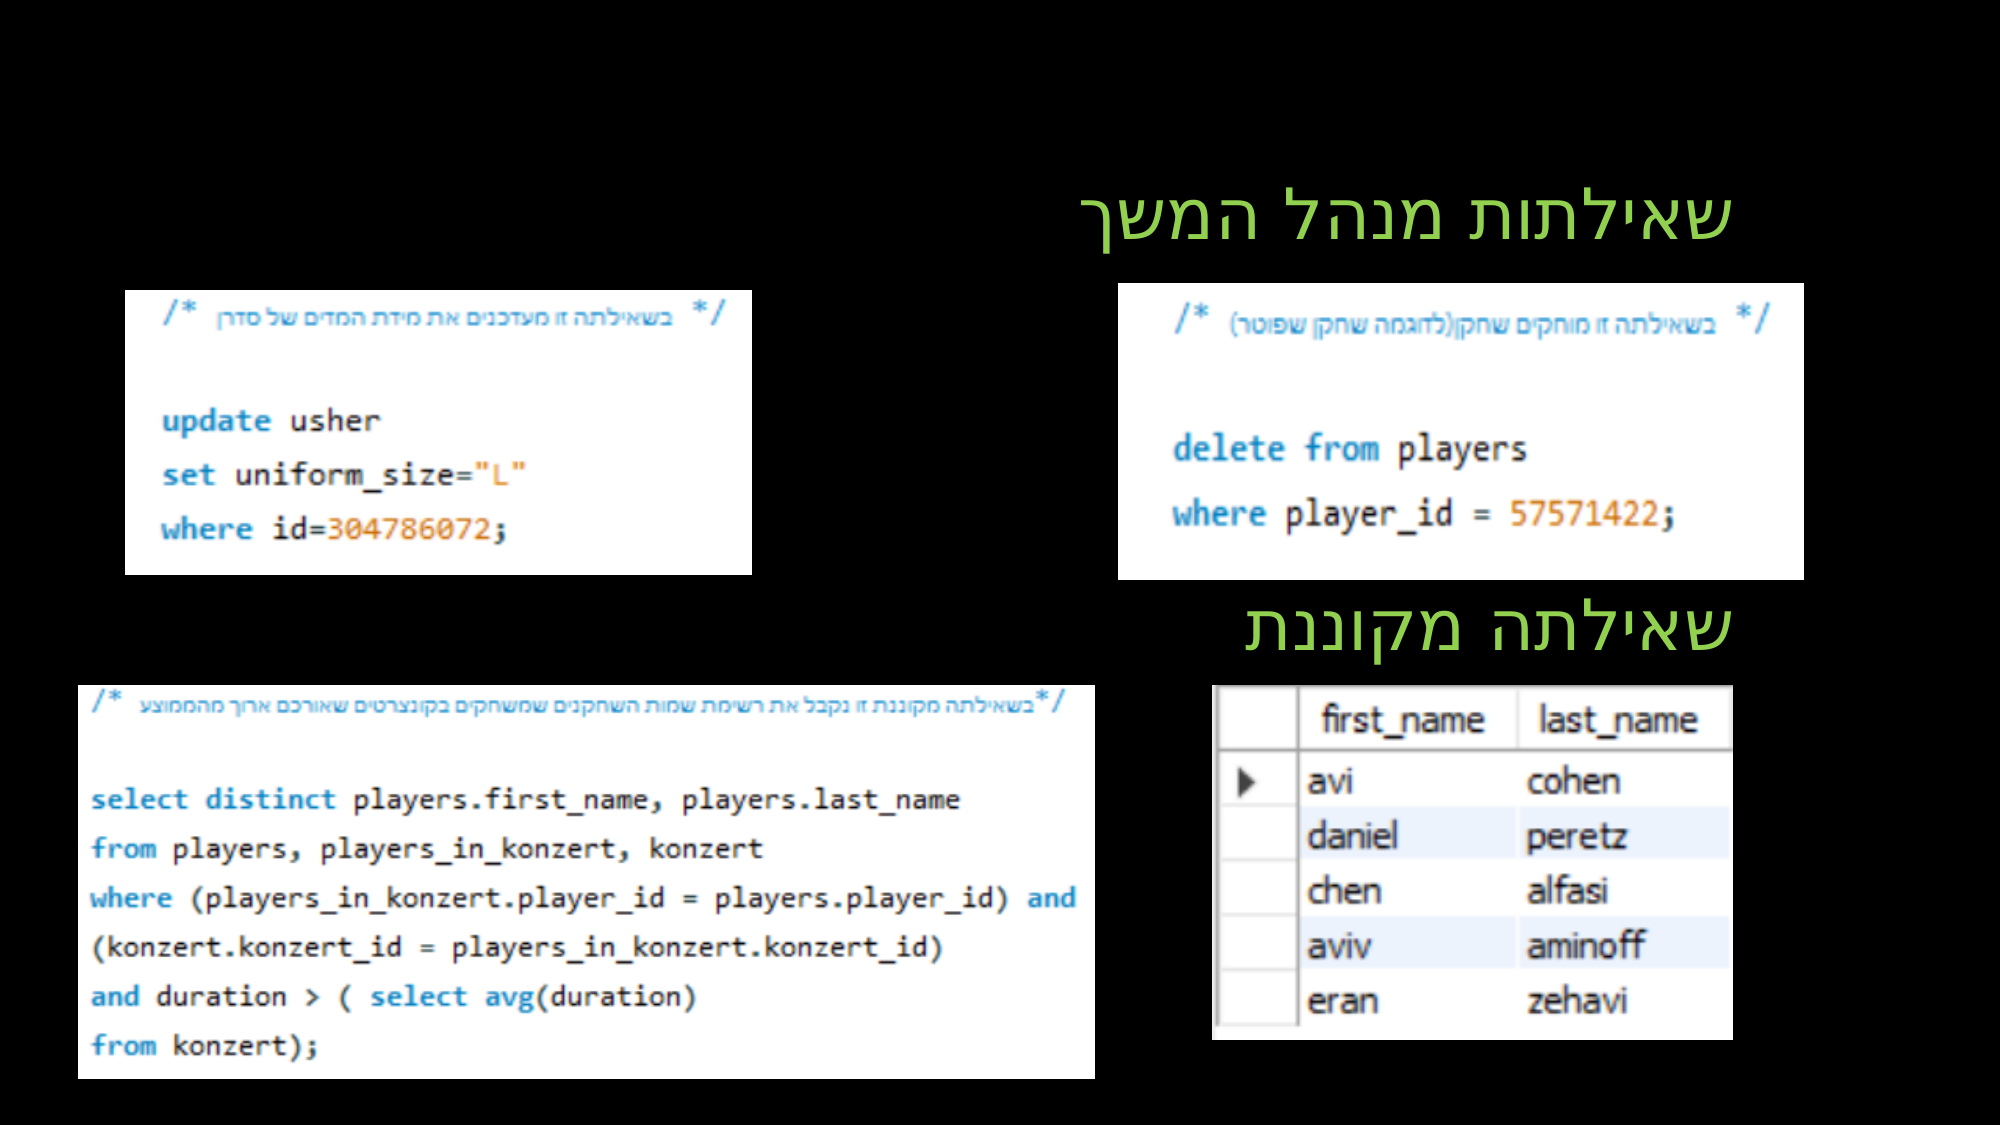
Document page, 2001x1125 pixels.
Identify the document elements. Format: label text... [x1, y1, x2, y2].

title שאילתות מנהל המשך [249, 75, 1750, 263]
picture [125, 290, 752, 575]
text_box שאילתה מקוננת [249, 485, 1750, 673]
picture [1212, 685, 1733, 1040]
picture [1118, 283, 1804, 580]
picture [78, 685, 1095, 1079]
